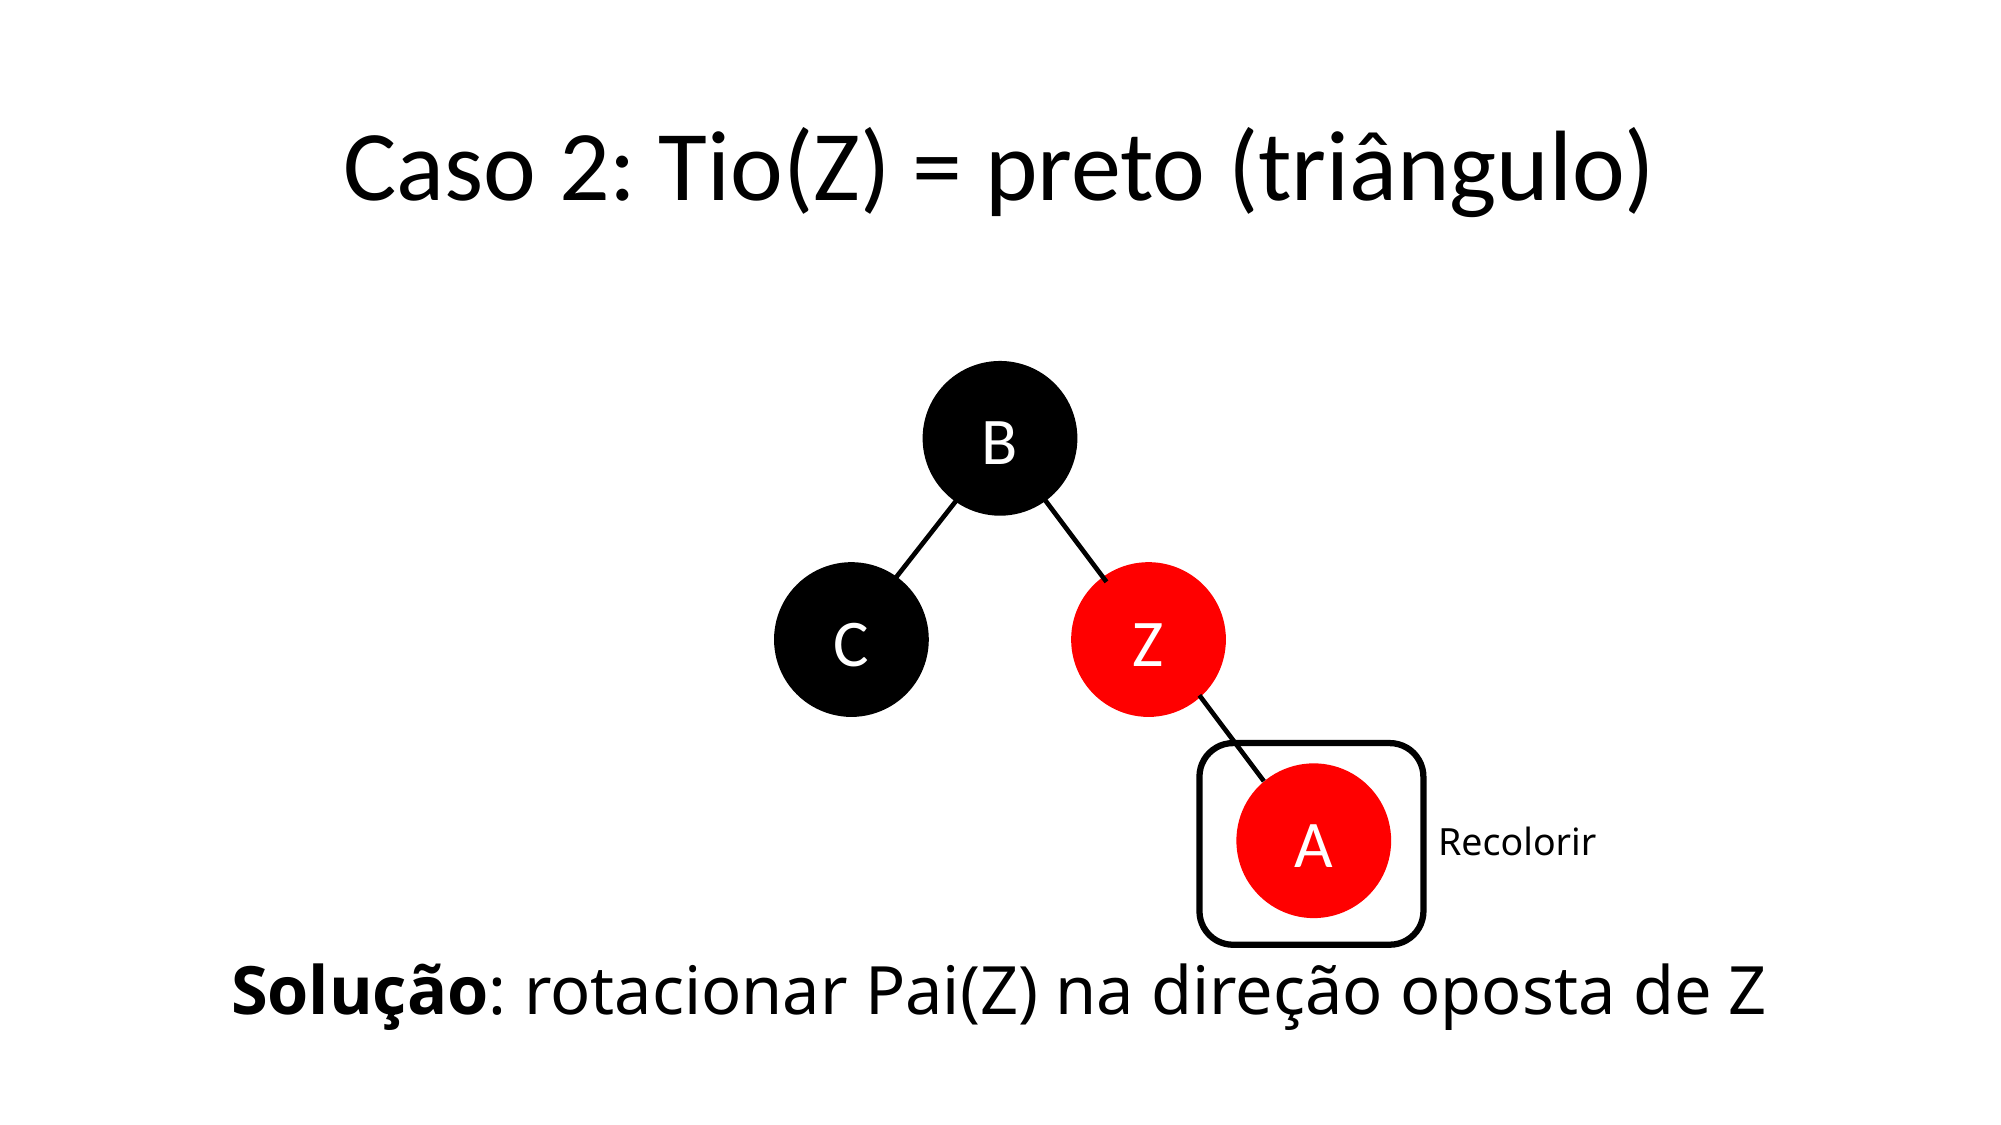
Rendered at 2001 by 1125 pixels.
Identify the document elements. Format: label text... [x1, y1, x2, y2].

text_box C [777, 565, 926, 714]
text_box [1199, 695, 1264, 782]
text_box Z [1074, 565, 1223, 714]
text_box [893, 496, 958, 583]
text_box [1041, 496, 1107, 582]
text_box [1198, 742, 1425, 946]
text_box Recolorir [1423, 810, 1930, 871]
text_box Solução: rotacionar Pai(Z) na direção oposta de Z [0, 856, 2000, 1125]
text_box B [925, 364, 1075, 513]
title Caso 2: Tio(Z) = preto (triângulo) [137, 59, 1863, 278]
